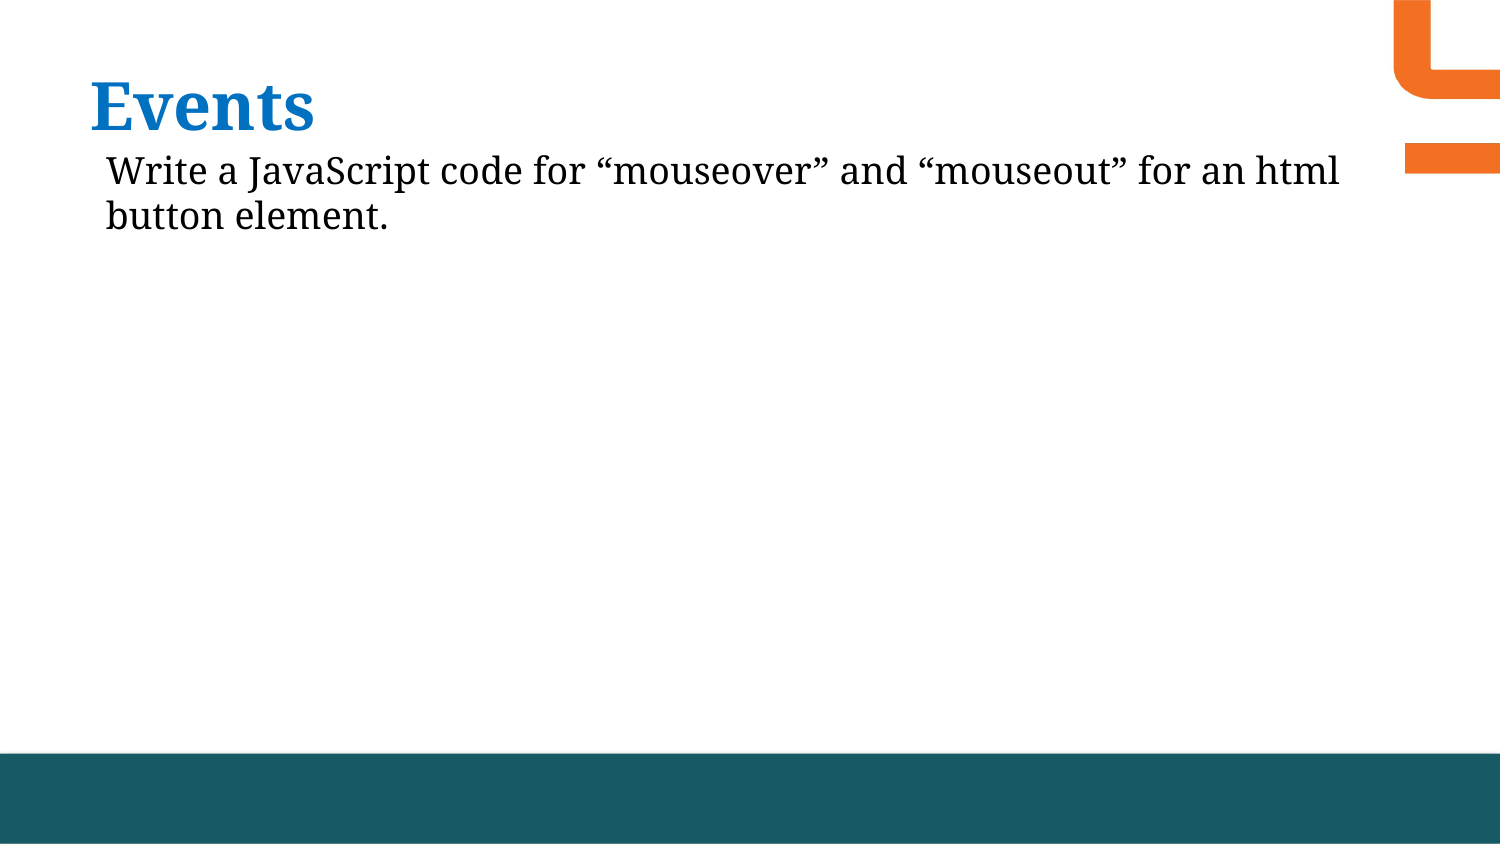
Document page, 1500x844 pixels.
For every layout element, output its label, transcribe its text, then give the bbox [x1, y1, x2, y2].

title Events [75, 33, 1425, 175]
picture [1425, 143, 1500, 175]
list Write a JavaScript code for “mouseover” and “mouseout” for an html button element. [90, 139, 1425, 754]
picture [1387, 0, 1500, 101]
